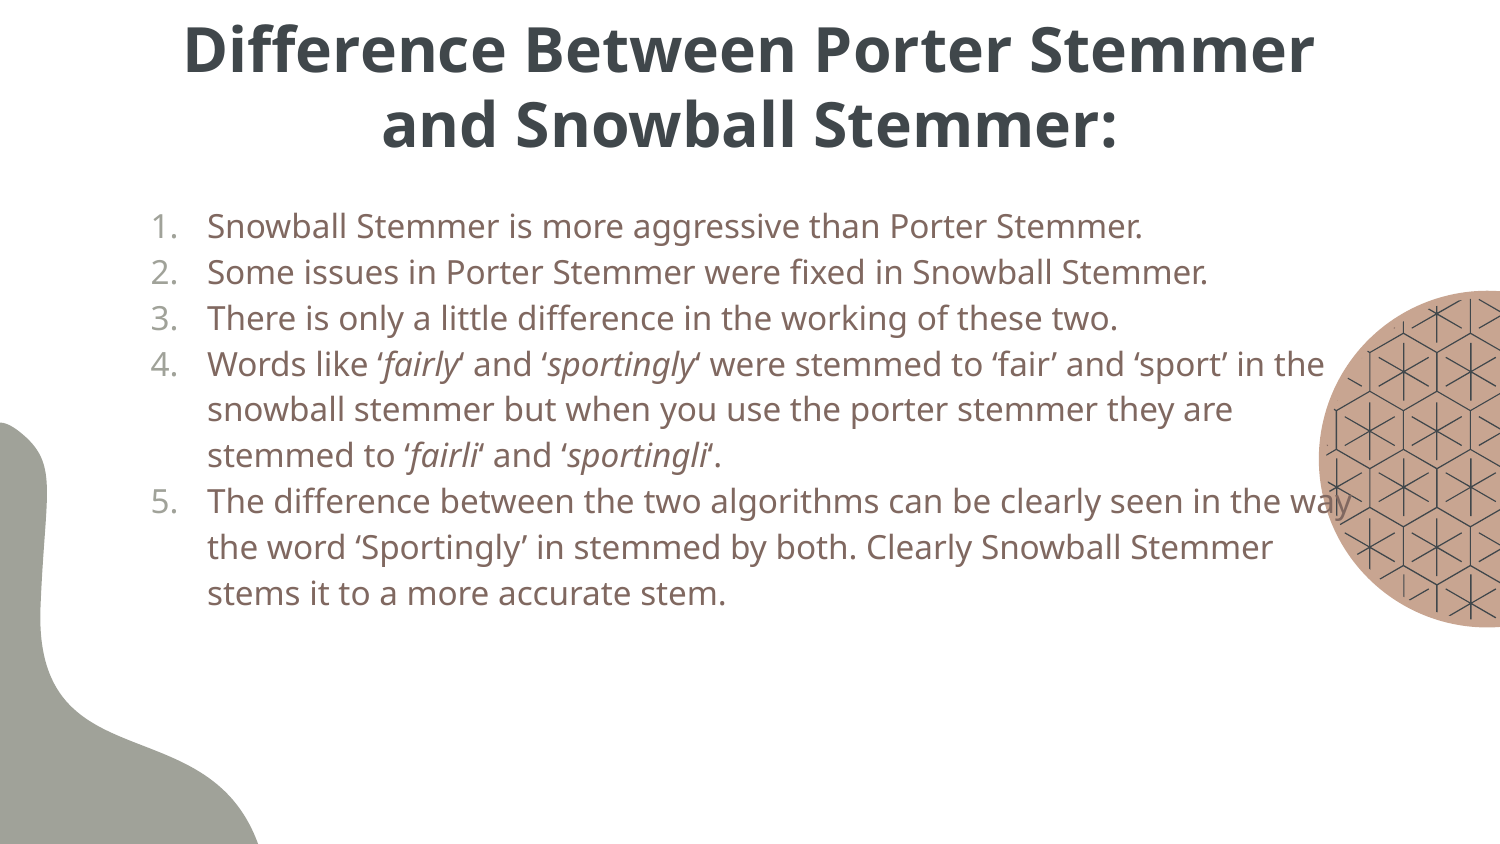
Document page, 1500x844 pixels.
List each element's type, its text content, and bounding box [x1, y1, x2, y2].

title Difference Between Porter Stemmer and Snowball Stemmer: [116, 85, 1383, 175]
list Snowball Stemmer is more aggressive than Porter Stemmer. Some issues in Porter Stemmer were fixed in Snowball Stemmer. There is only a little difference in the working of these two. Words like ‘fairly‘ and ‘sportingly‘ were stemmed to ‘fair’ and ‘sport’ in the snowball stemmer but when you use the porter stemmer they are stemmed to ‘fairli‘ and ‘sportingli‘. The difference between the two algorithms can be clearly seen in the way the word ‘Sportingly’ in stemmed by both. Clearly Snowball Stemmer stems it to a more accurate stem. [116, 184, 1383, 772]
